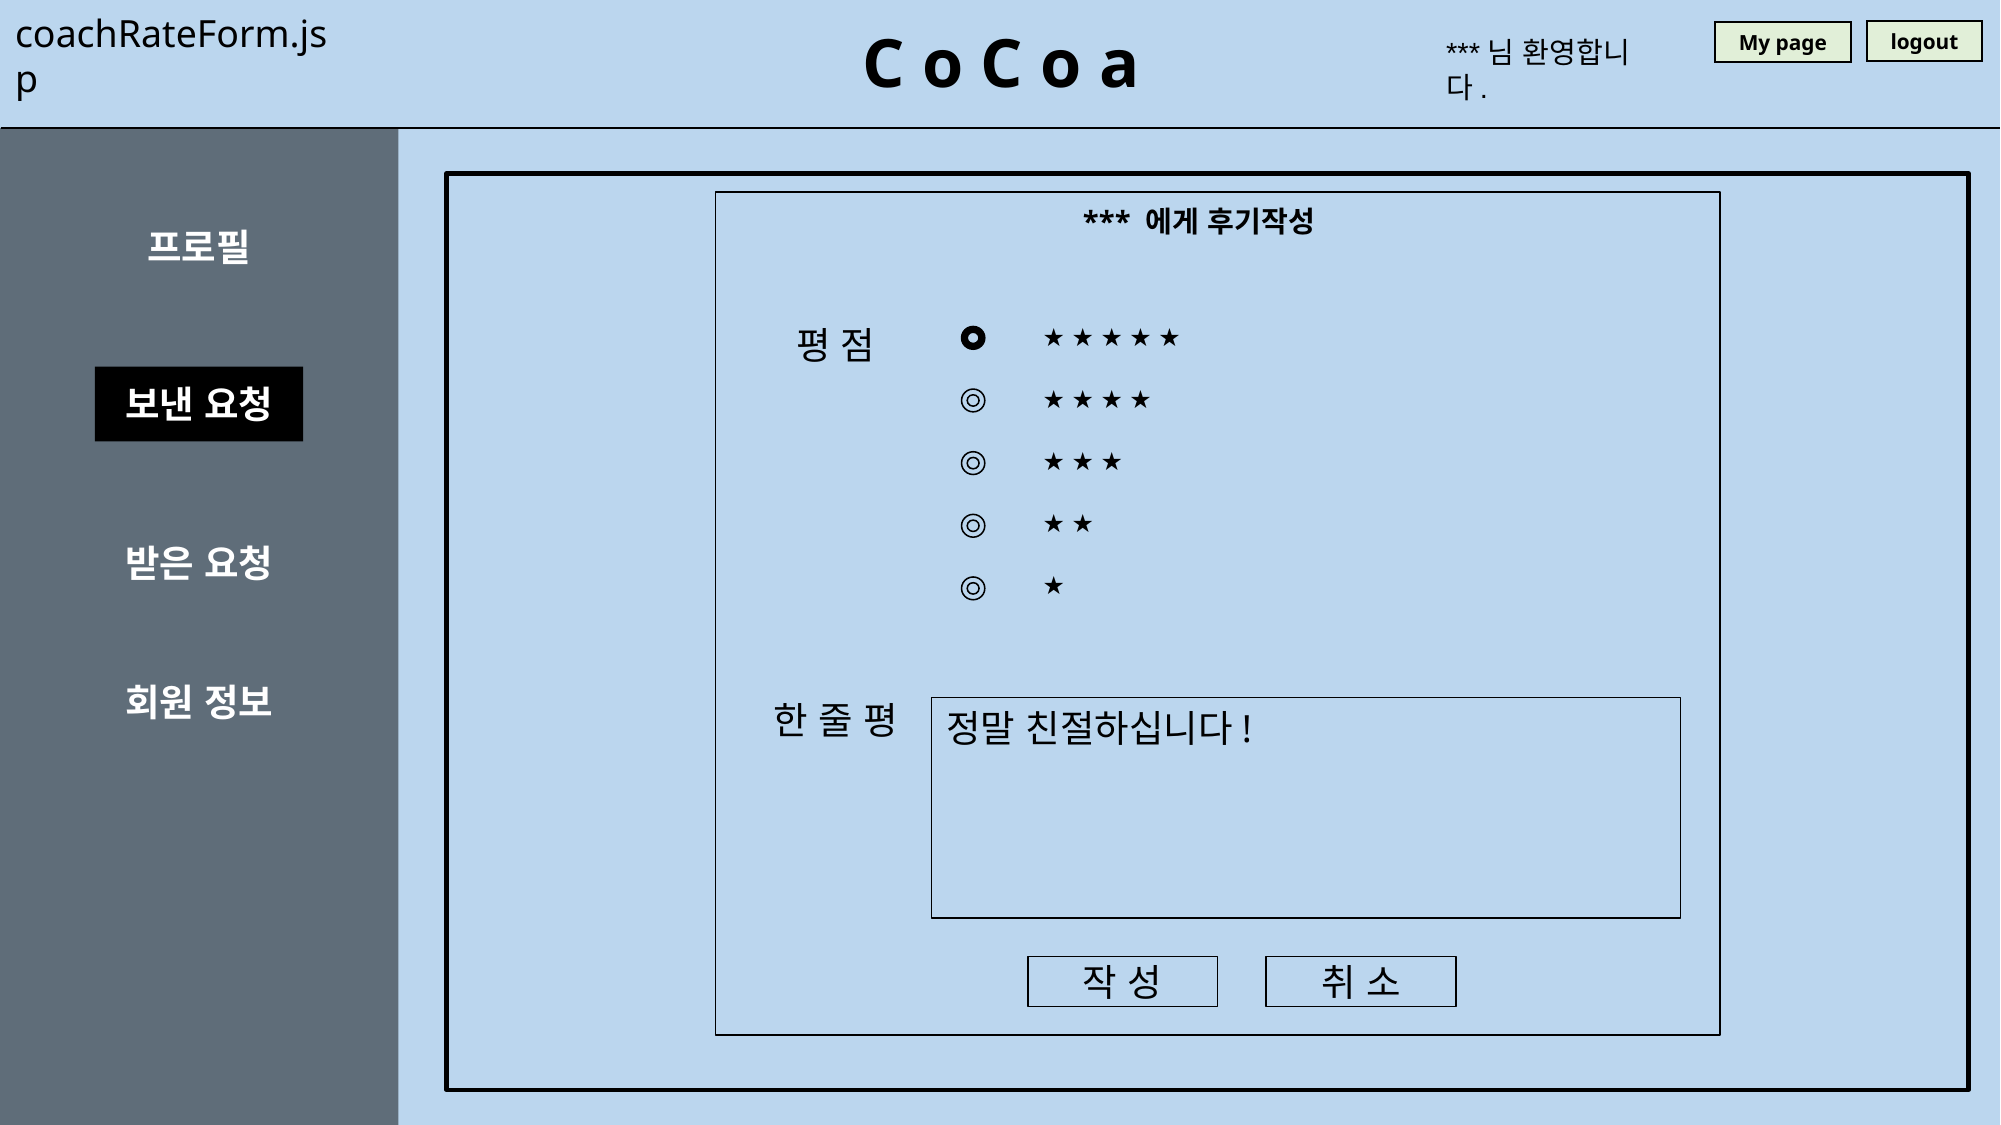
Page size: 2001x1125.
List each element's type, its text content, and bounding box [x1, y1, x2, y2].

text_box ★ ★ ★ ★ [1027, 376, 1238, 422]
text_box ★ [1027, 562, 1238, 608]
text_box ★ ★ ★ [1027, 438, 1238, 484]
text_box [961, 326, 985, 350]
text_box [446, 173, 1969, 1090]
text_box C o C o a [757, 13, 1245, 109]
text_box 보낸 요청 [94, 366, 304, 442]
text_box ***님 환영합니다. [1431, 27, 1688, 112]
text_box 프로필 [107, 208, 291, 284]
text_box [0, 127, 399, 1125]
text_box [961, 389, 985, 412]
text_box 받은 요청 [94, 524, 304, 600]
text_box [961, 576, 985, 600]
text_box logout [1867, 21, 1982, 61]
text_box 한 줄 평 [758, 689, 932, 750]
text_box coachRateForm.jsp [0, 3, 351, 108]
text_box [715, 192, 1720, 1036]
text_box 평 점 [780, 314, 909, 375]
text_box 회원 정보 [46, 663, 352, 739]
text_box My page [1715, 21, 1851, 62]
text_box [961, 514, 985, 538]
text_box ★ ★ [1027, 500, 1238, 546]
text_box ★ ★ ★ ★ ★ [1027, 314, 1238, 360]
text_box [961, 451, 985, 475]
text_box 작 성 [1027, 956, 1218, 1007]
